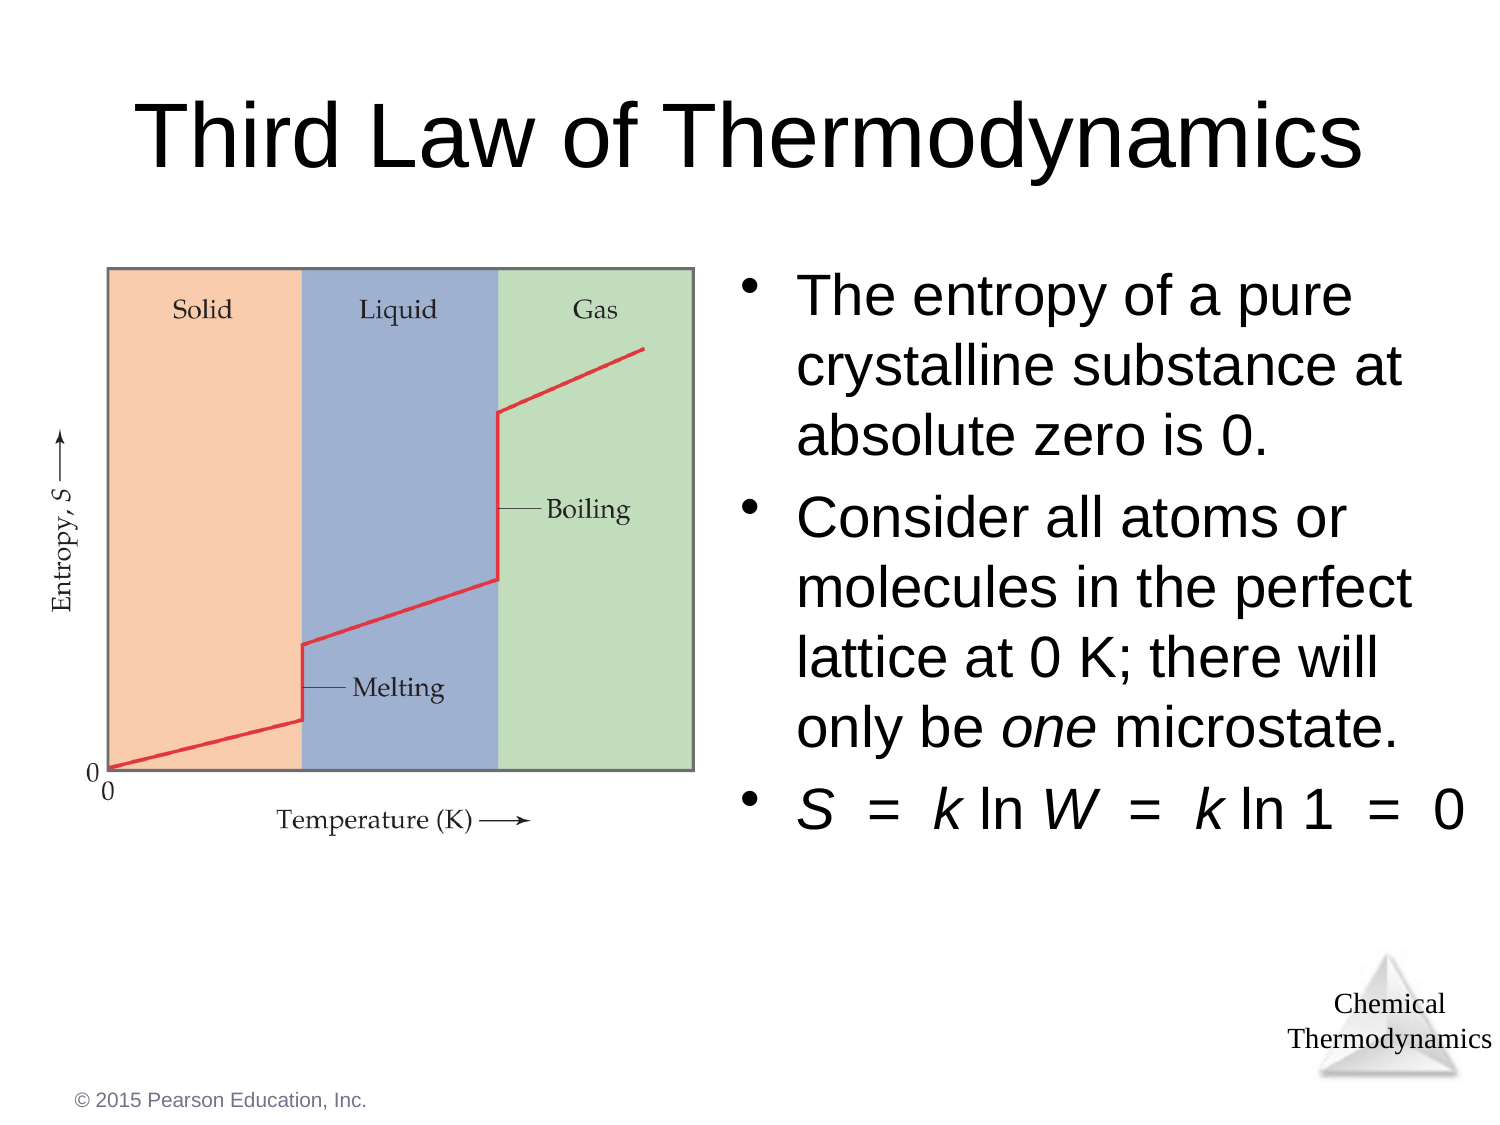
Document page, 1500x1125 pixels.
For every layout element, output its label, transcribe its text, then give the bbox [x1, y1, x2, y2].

list The entropy of a pure crystalline substance at absolute zero is 0. Consider all atoms or molecules in the perfect lattice at 0 K; there will only be one microstate. S = k ln W = k ln 1 = 0 [724, 249, 1500, 901]
title Third Law of Thermodynamics [0, 37, 1500, 226]
picture [1275, 901, 1500, 1125]
picture [45, 262, 701, 838]
